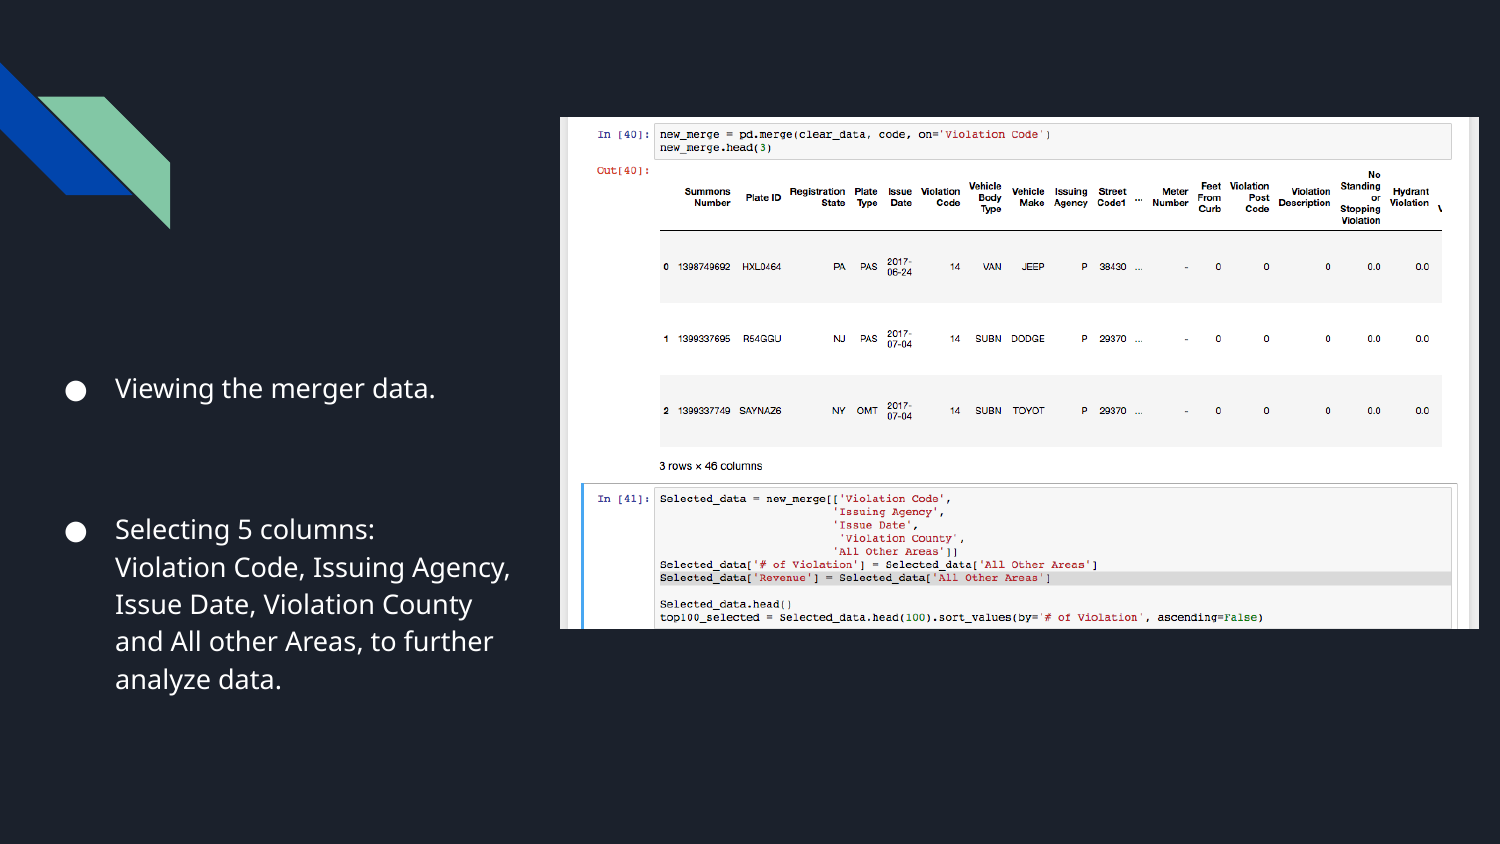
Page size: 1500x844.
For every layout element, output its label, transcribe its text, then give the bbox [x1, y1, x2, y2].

list Viewing the merger data. Selecting 5 columns: Violation Code, Issuing Agency, Issue Date, Violation County and All other Areas, to further analyze data. [25, 351, 533, 807]
picture [560, 116, 1479, 629]
